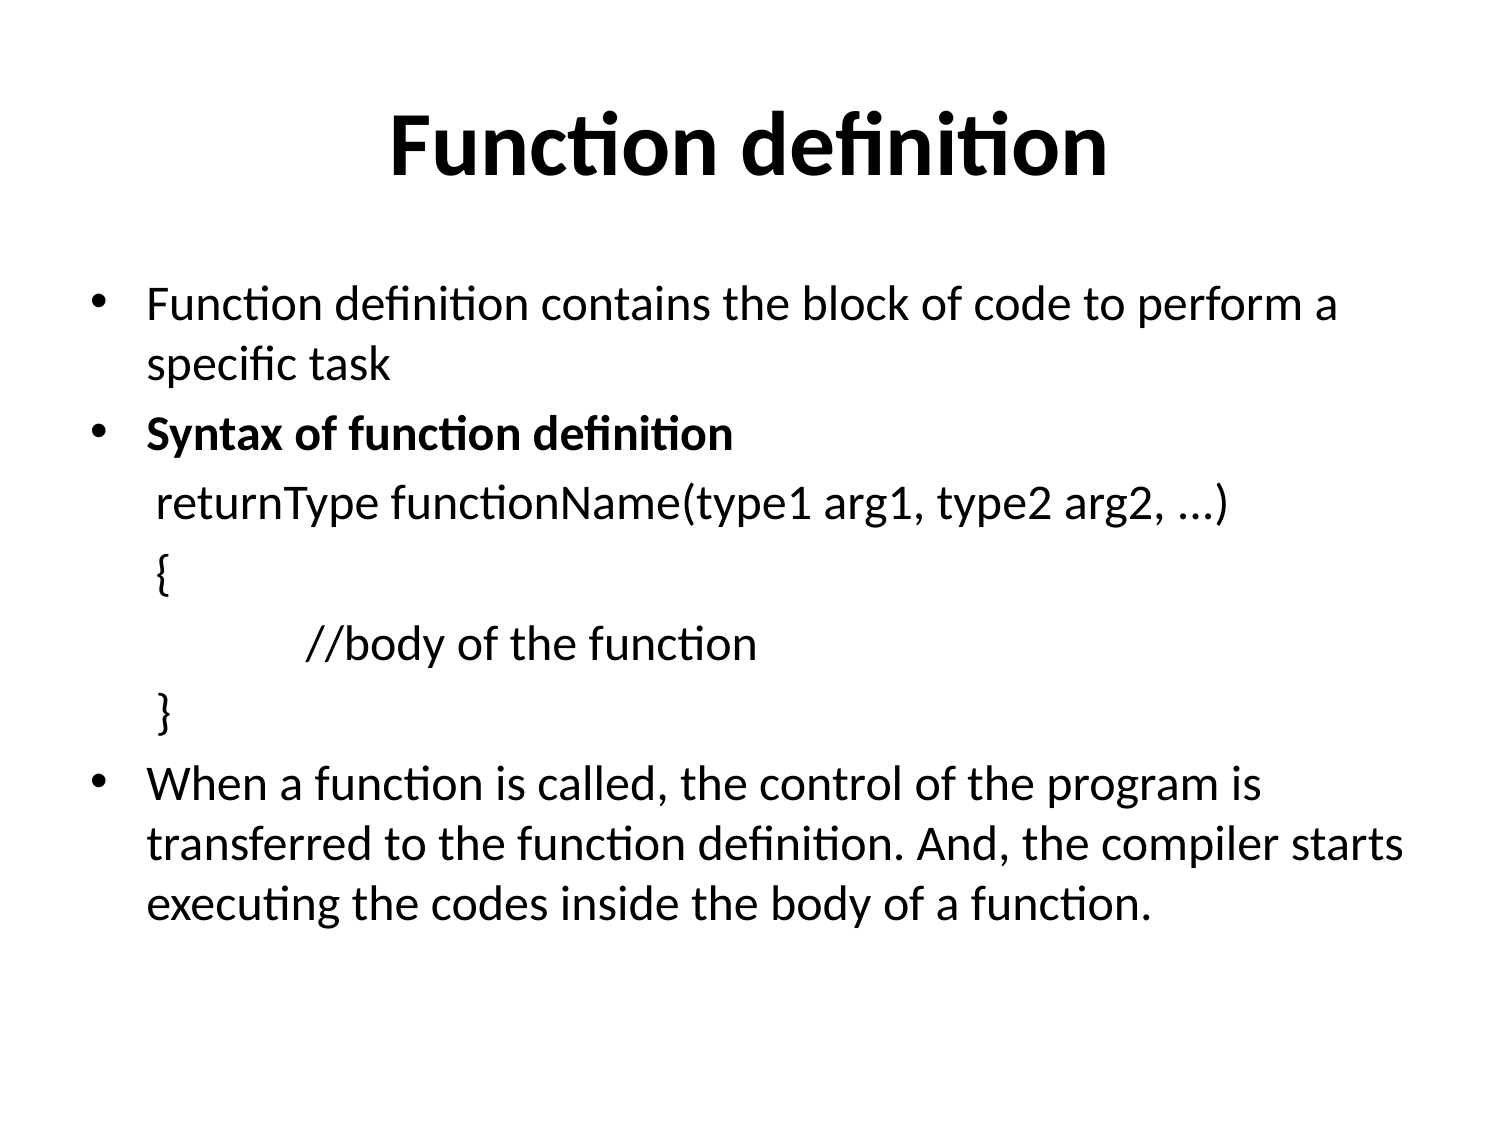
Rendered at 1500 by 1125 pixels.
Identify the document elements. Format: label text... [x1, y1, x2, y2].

title Function definition [75, 45, 1425, 233]
list Function definition contains the block of code to perform a specific task Syntax of function definition returnType functionName(type1 arg1, type2 arg2, ...) { //body of the function } When a function is called, the control of the program is transferred to the function definition. And, the compiler starts executing the codes inside the body of a function. [75, 262, 1425, 1005]
